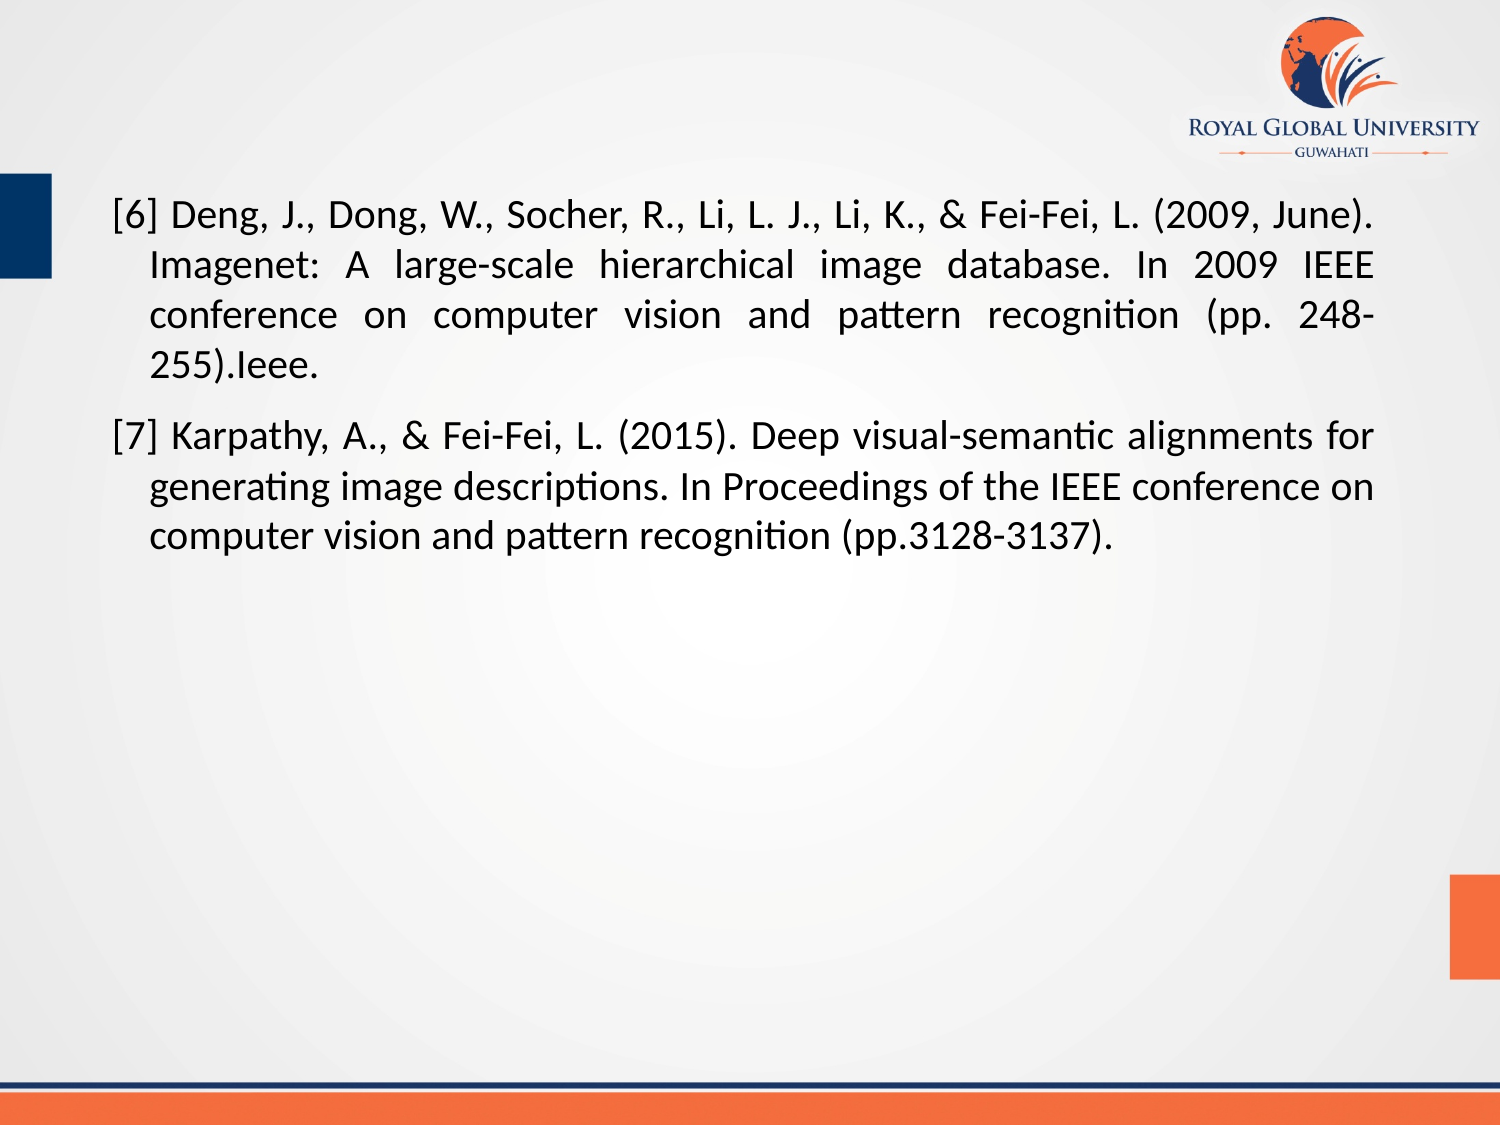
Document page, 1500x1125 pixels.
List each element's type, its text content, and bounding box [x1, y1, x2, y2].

picture [0, 0, 1500, 1125]
list [6] Deng, J., Dong, W., Socher, R., Li, L. J., Li, K., & Fei-Fei, L. (2009, June). Imagenet: A large-scale hierarchical image database. In 2009 IEEE conference on computer vision and pattern recognition (pp. 248-255).Ieee. [7] Karpathy, A., & Fei-Fei, L. (2015). Deep visual-semantic alignments for generating image descriptions. In Proceedings of the IEEE conference on computer vision and pattern recognition (pp.3128-3137). [96, 179, 1391, 732]
